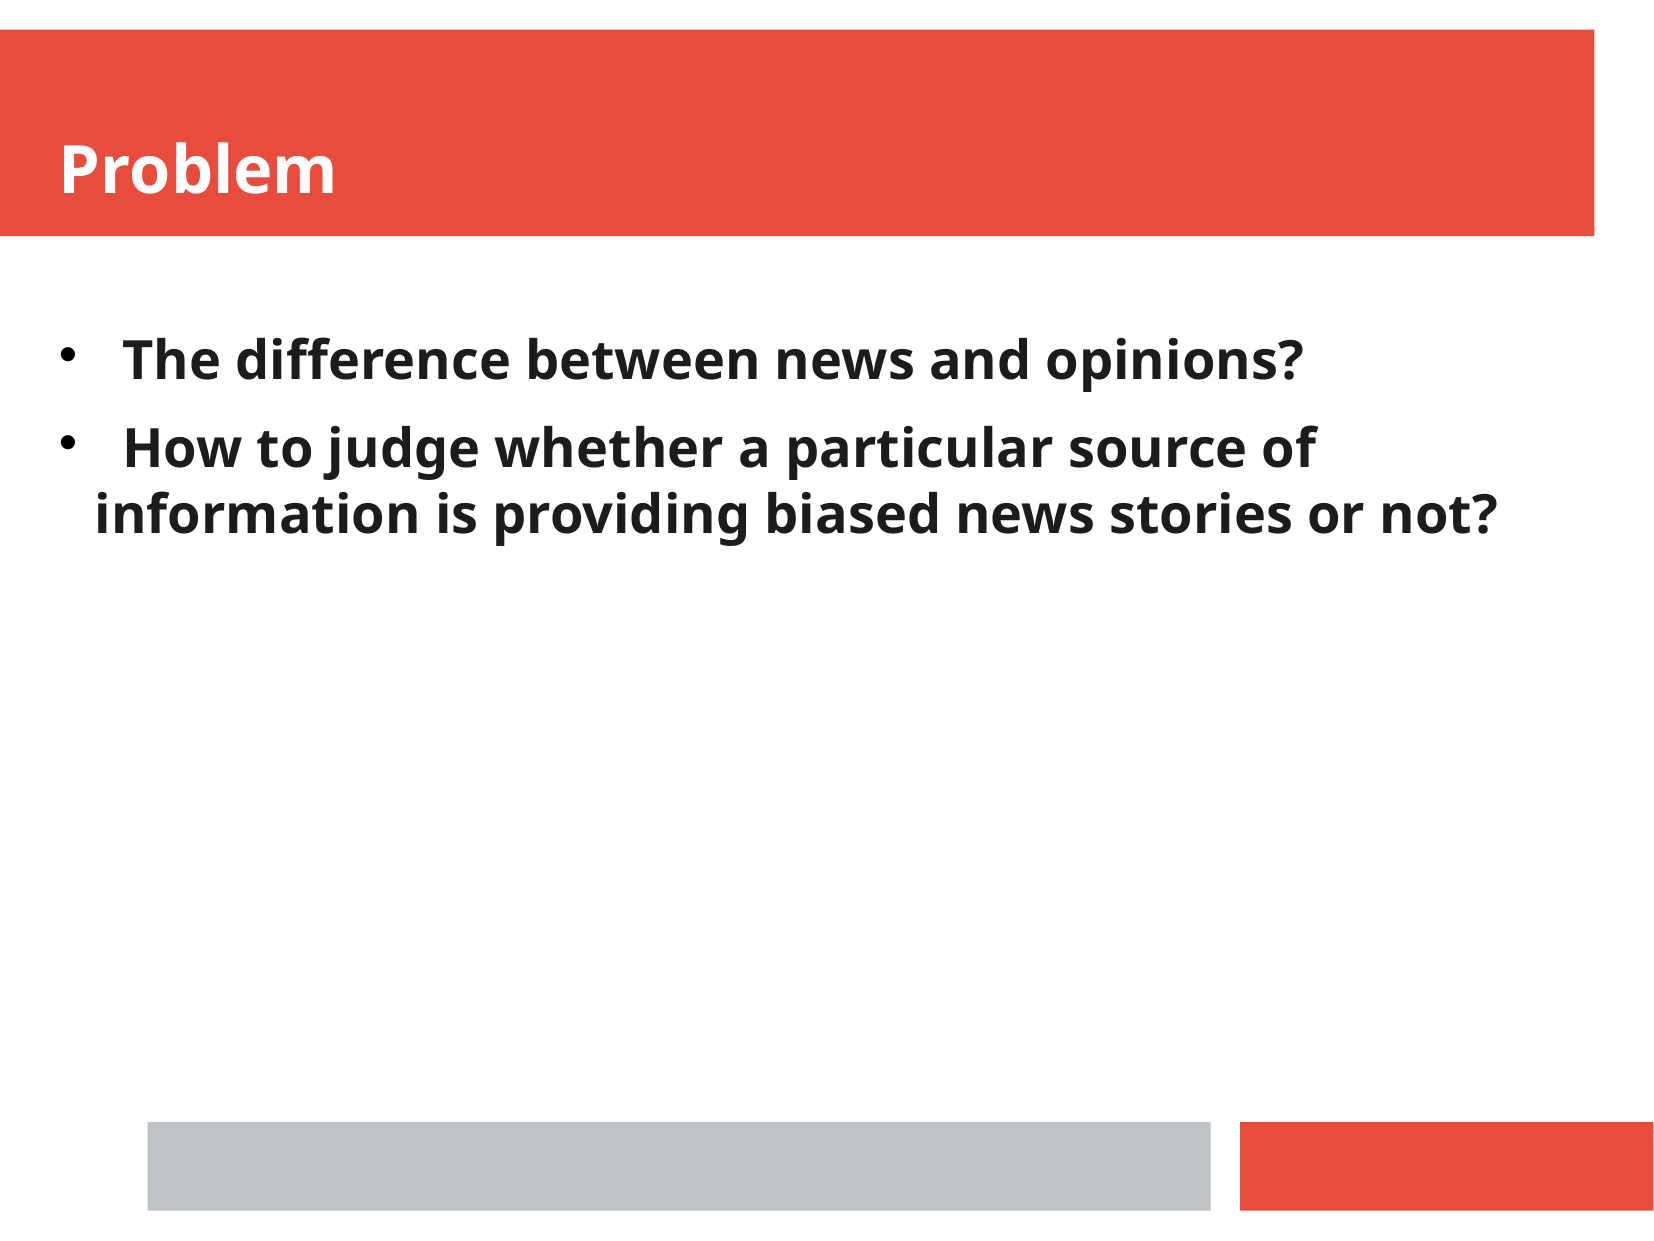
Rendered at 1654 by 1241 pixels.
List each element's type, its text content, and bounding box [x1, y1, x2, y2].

text_box The difference between news and opinions? How to judge whether a particular source of information is providing biased news stories or not? [59, 324, 1565, 1093]
text_box Problem [59, 59, 1595, 207]
